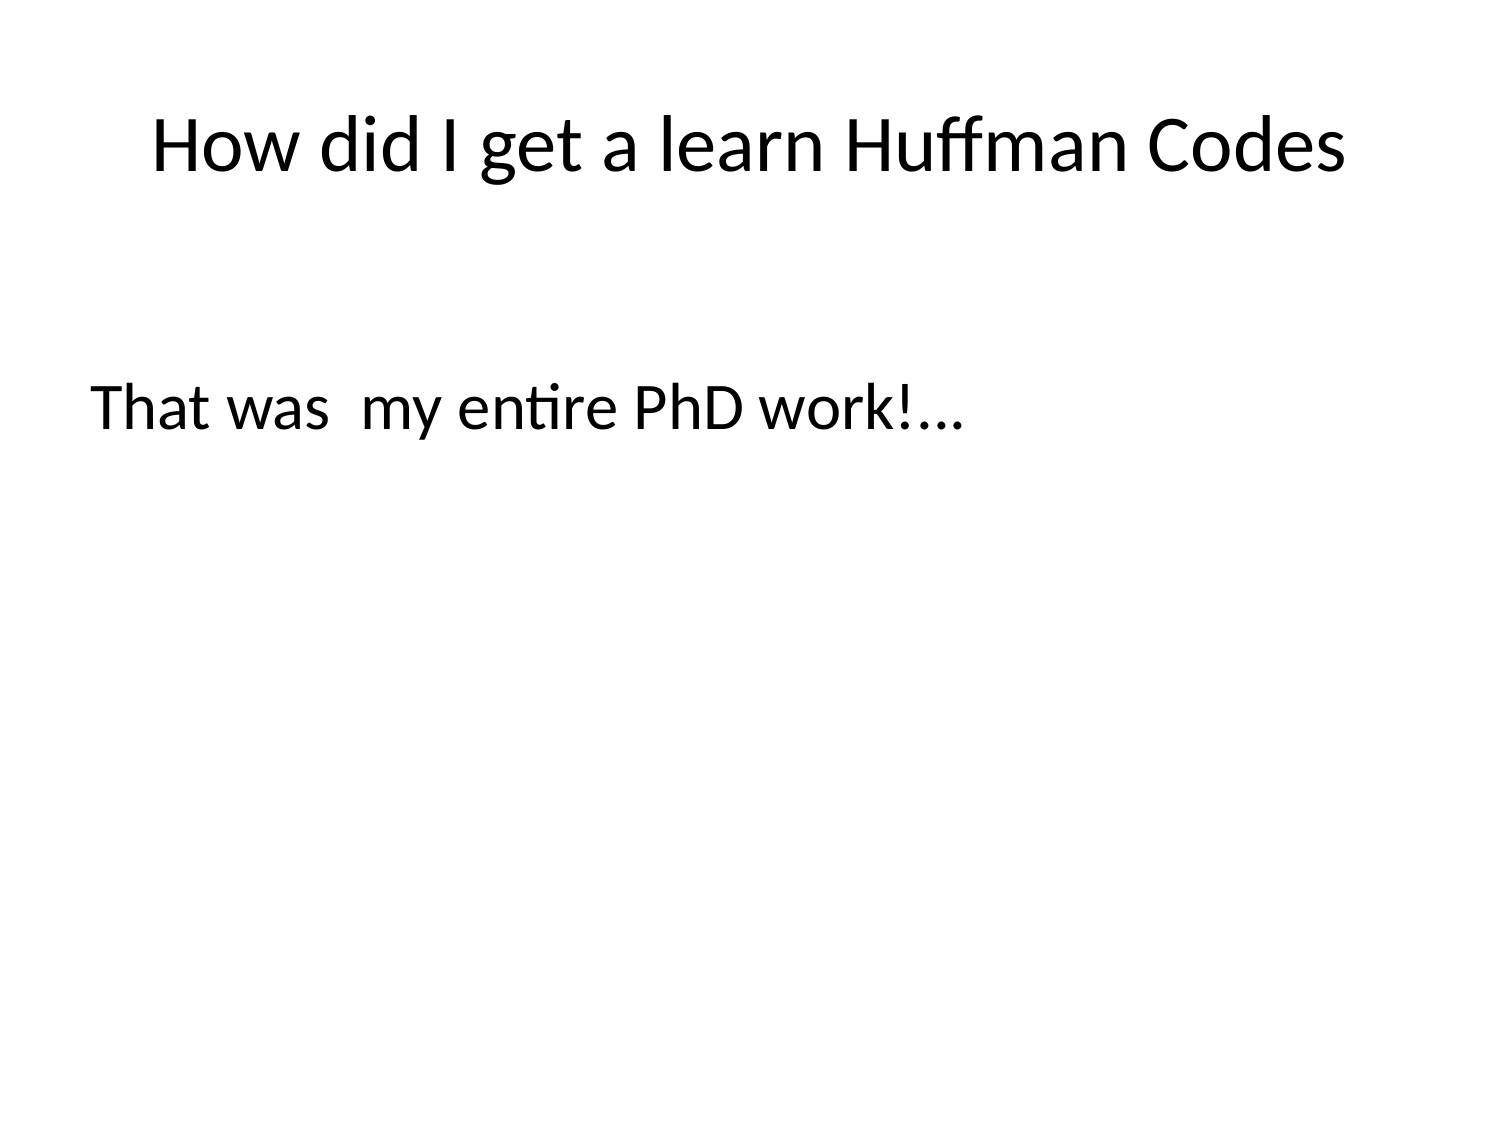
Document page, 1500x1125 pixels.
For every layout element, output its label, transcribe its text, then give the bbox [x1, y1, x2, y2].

list That was my entire PhD work!... [75, 262, 1425, 1005]
title How did I get a learn Huffman Codes [75, 45, 1425, 233]
